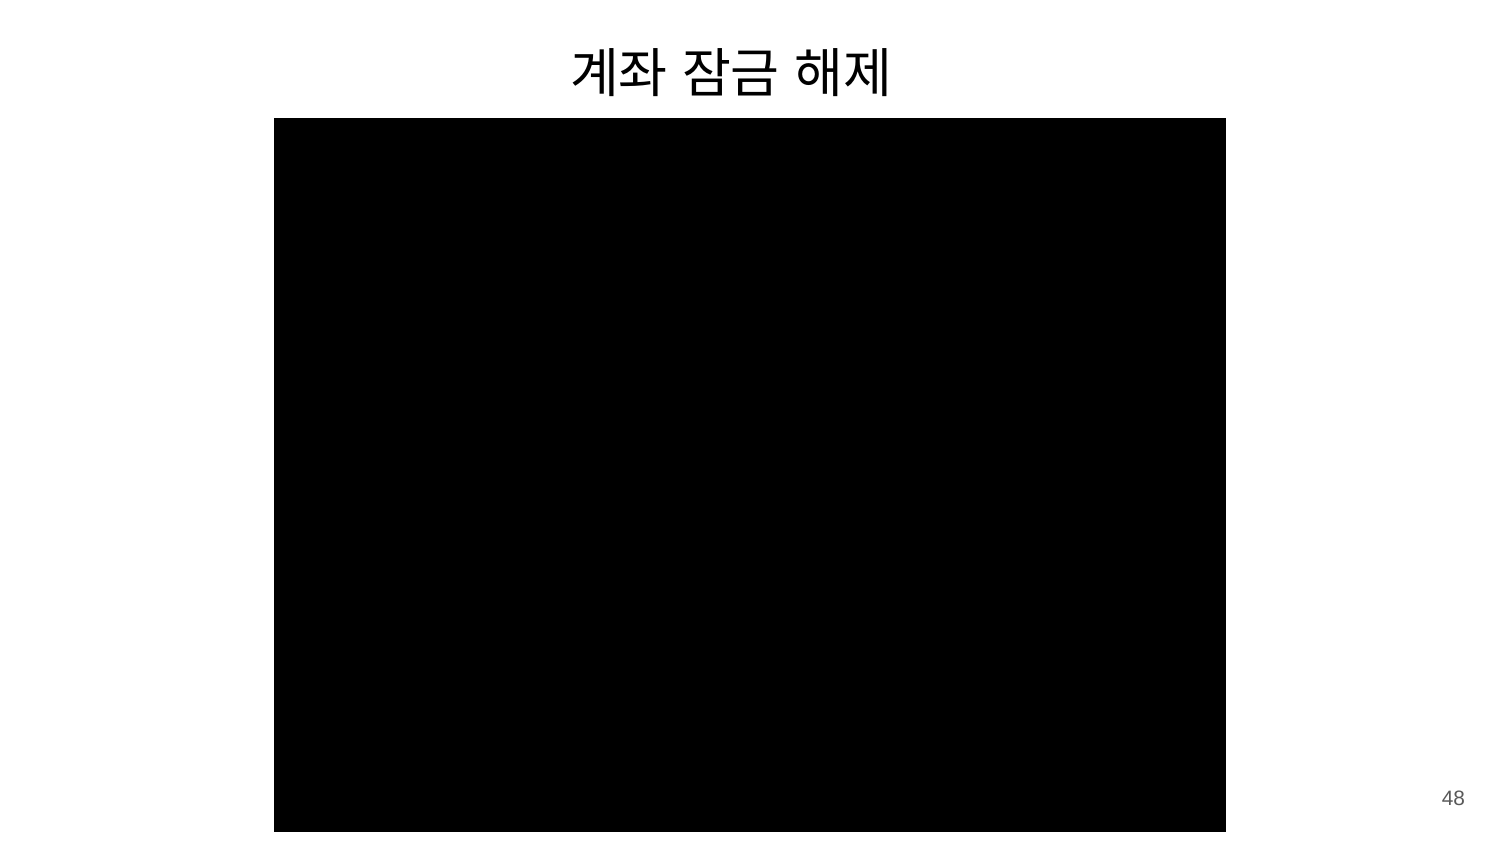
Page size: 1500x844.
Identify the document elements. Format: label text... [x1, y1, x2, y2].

picture [274, 117, 1226, 832]
slide_number ‹#› [1389, 764, 1480, 830]
title 계좌 잠금 해제 [39, 24, 1438, 119]
